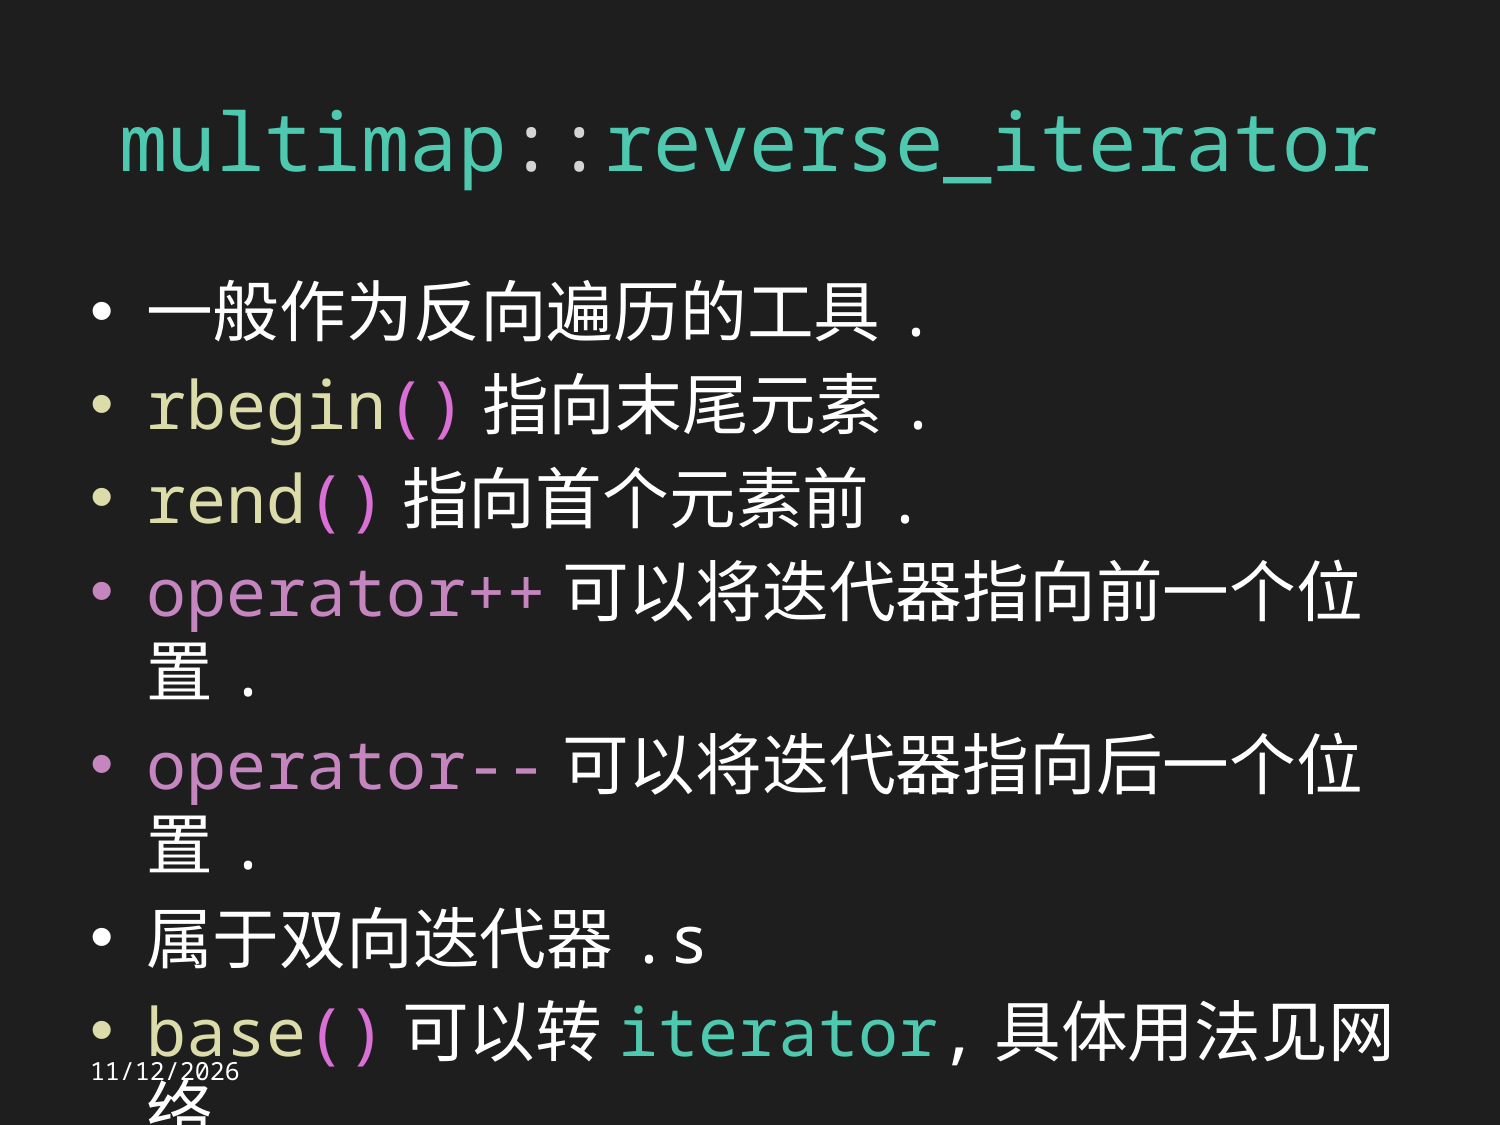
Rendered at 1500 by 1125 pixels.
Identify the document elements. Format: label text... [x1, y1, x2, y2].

list 一般作为反向遍历的工具. rbegin()指向末尾元素. rend()指向首个元素前. operator++可以将迭代器指向前一个位置. operator--可以将迭代器指向后一个位置. 属于双向迭代器.s base()可以转iterator,具体用法见网络. [75, 262, 1425, 1005]
title multimap::reverse_iterator [75, 45, 1425, 233]
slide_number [75, 1042, 425, 1103]
